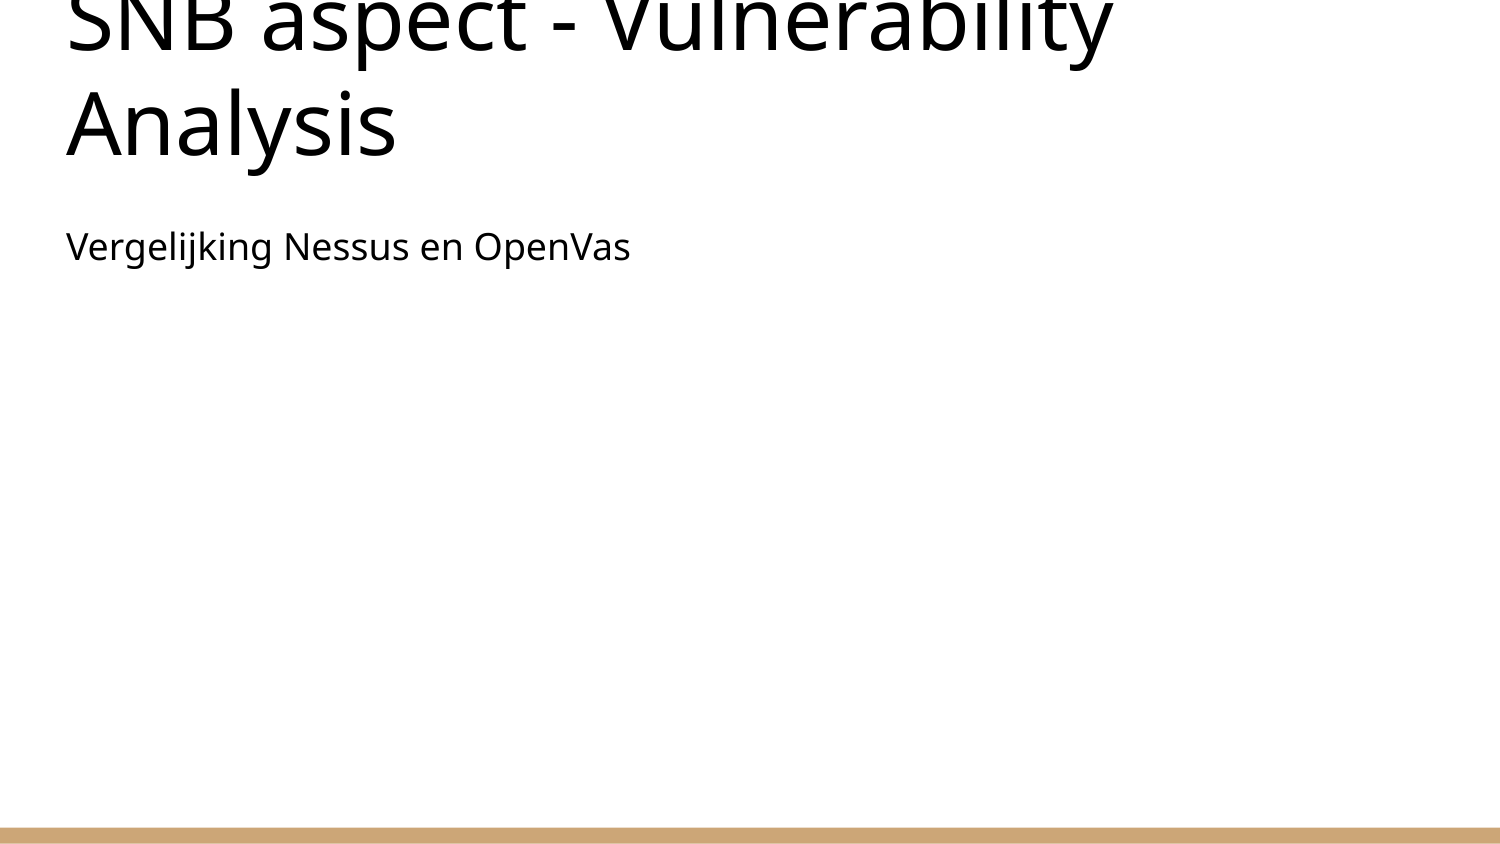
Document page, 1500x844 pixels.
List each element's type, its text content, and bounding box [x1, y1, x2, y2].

list Vergelijking Nessus en OpenVas [51, 200, 1449, 752]
title SNB aspect - Vulnerability Analysis [51, 51, 1449, 189]
